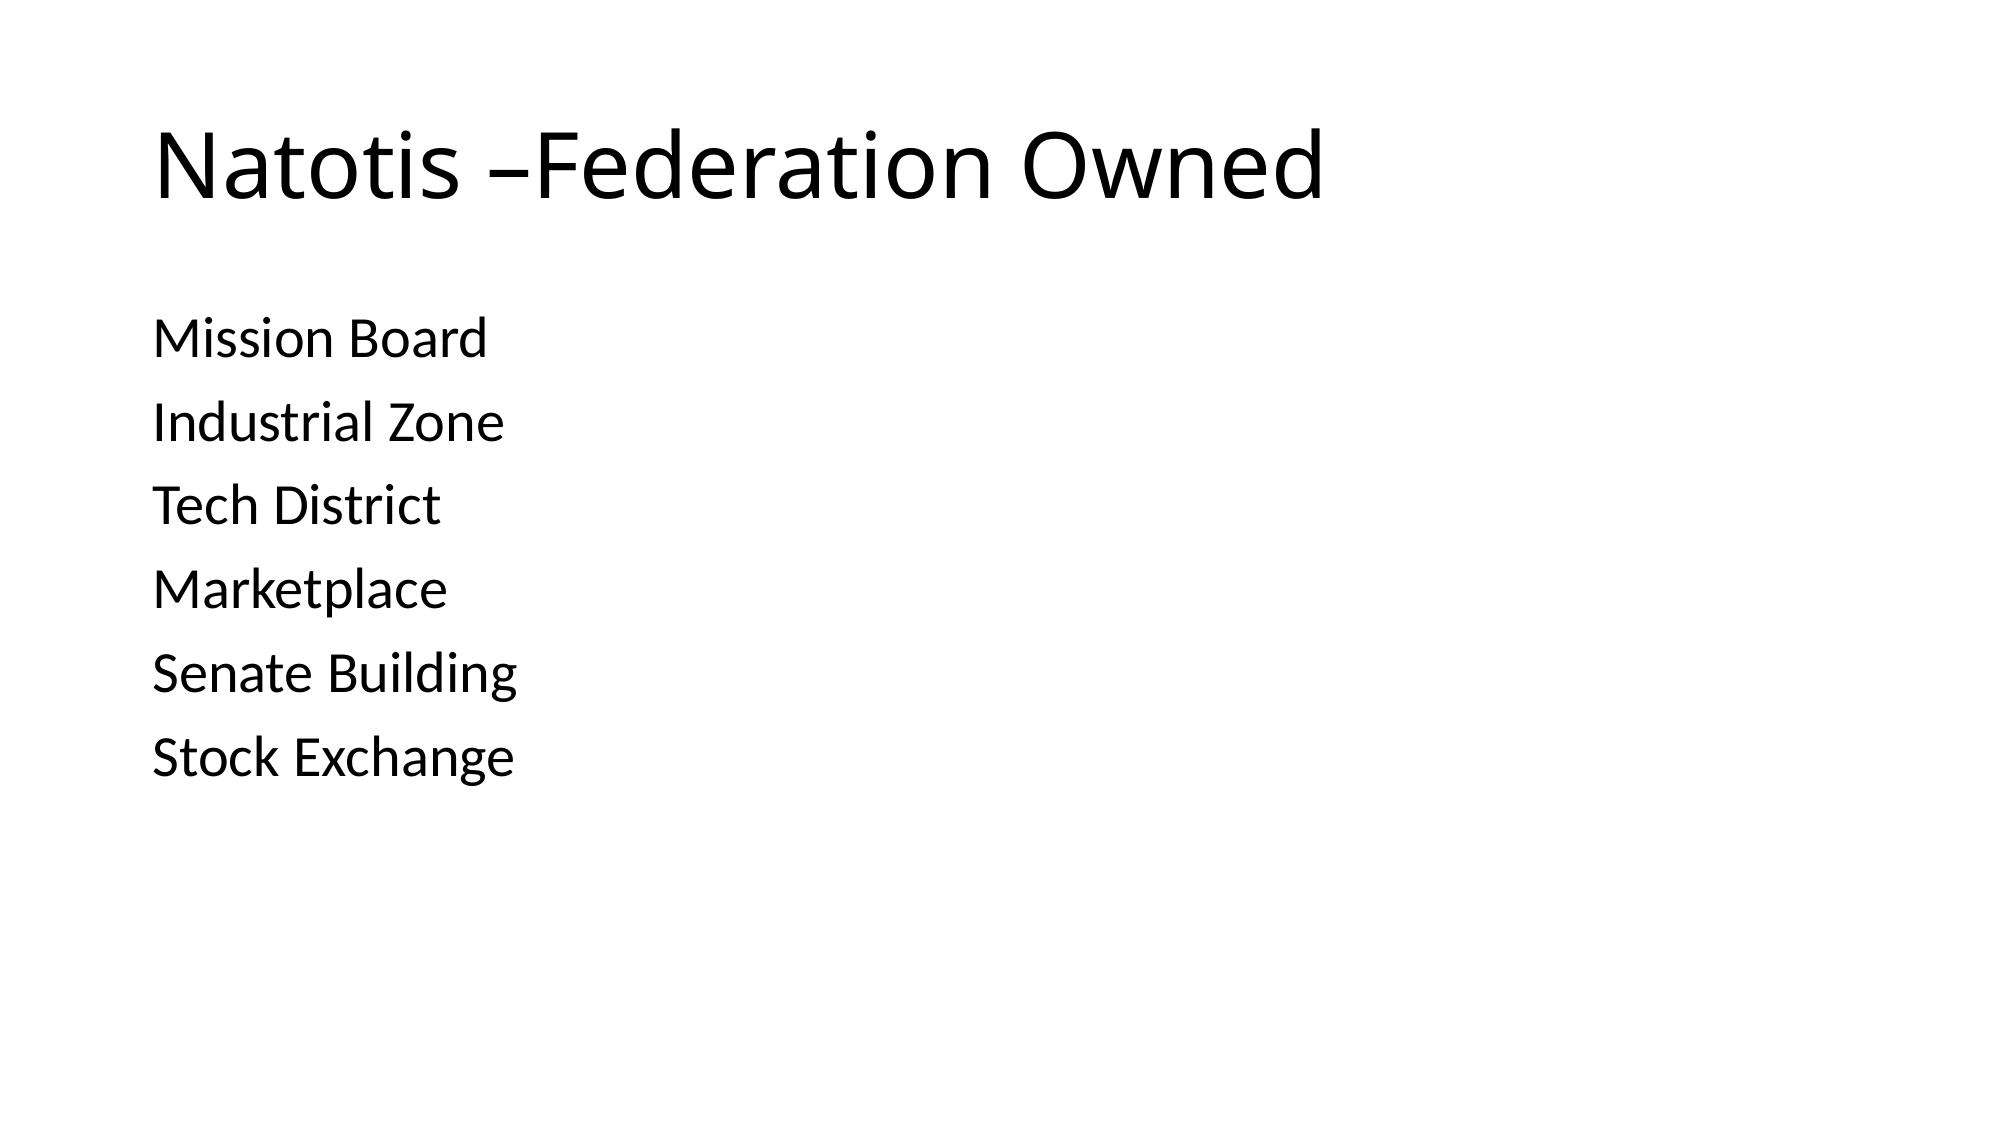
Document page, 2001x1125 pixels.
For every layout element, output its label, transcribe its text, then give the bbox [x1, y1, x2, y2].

list Mission Board Industrial Zone Tech District Marketplace Senate Building Stock Exchange [137, 299, 1863, 1014]
title Natotis –Federation Owned [137, 59, 1863, 278]
